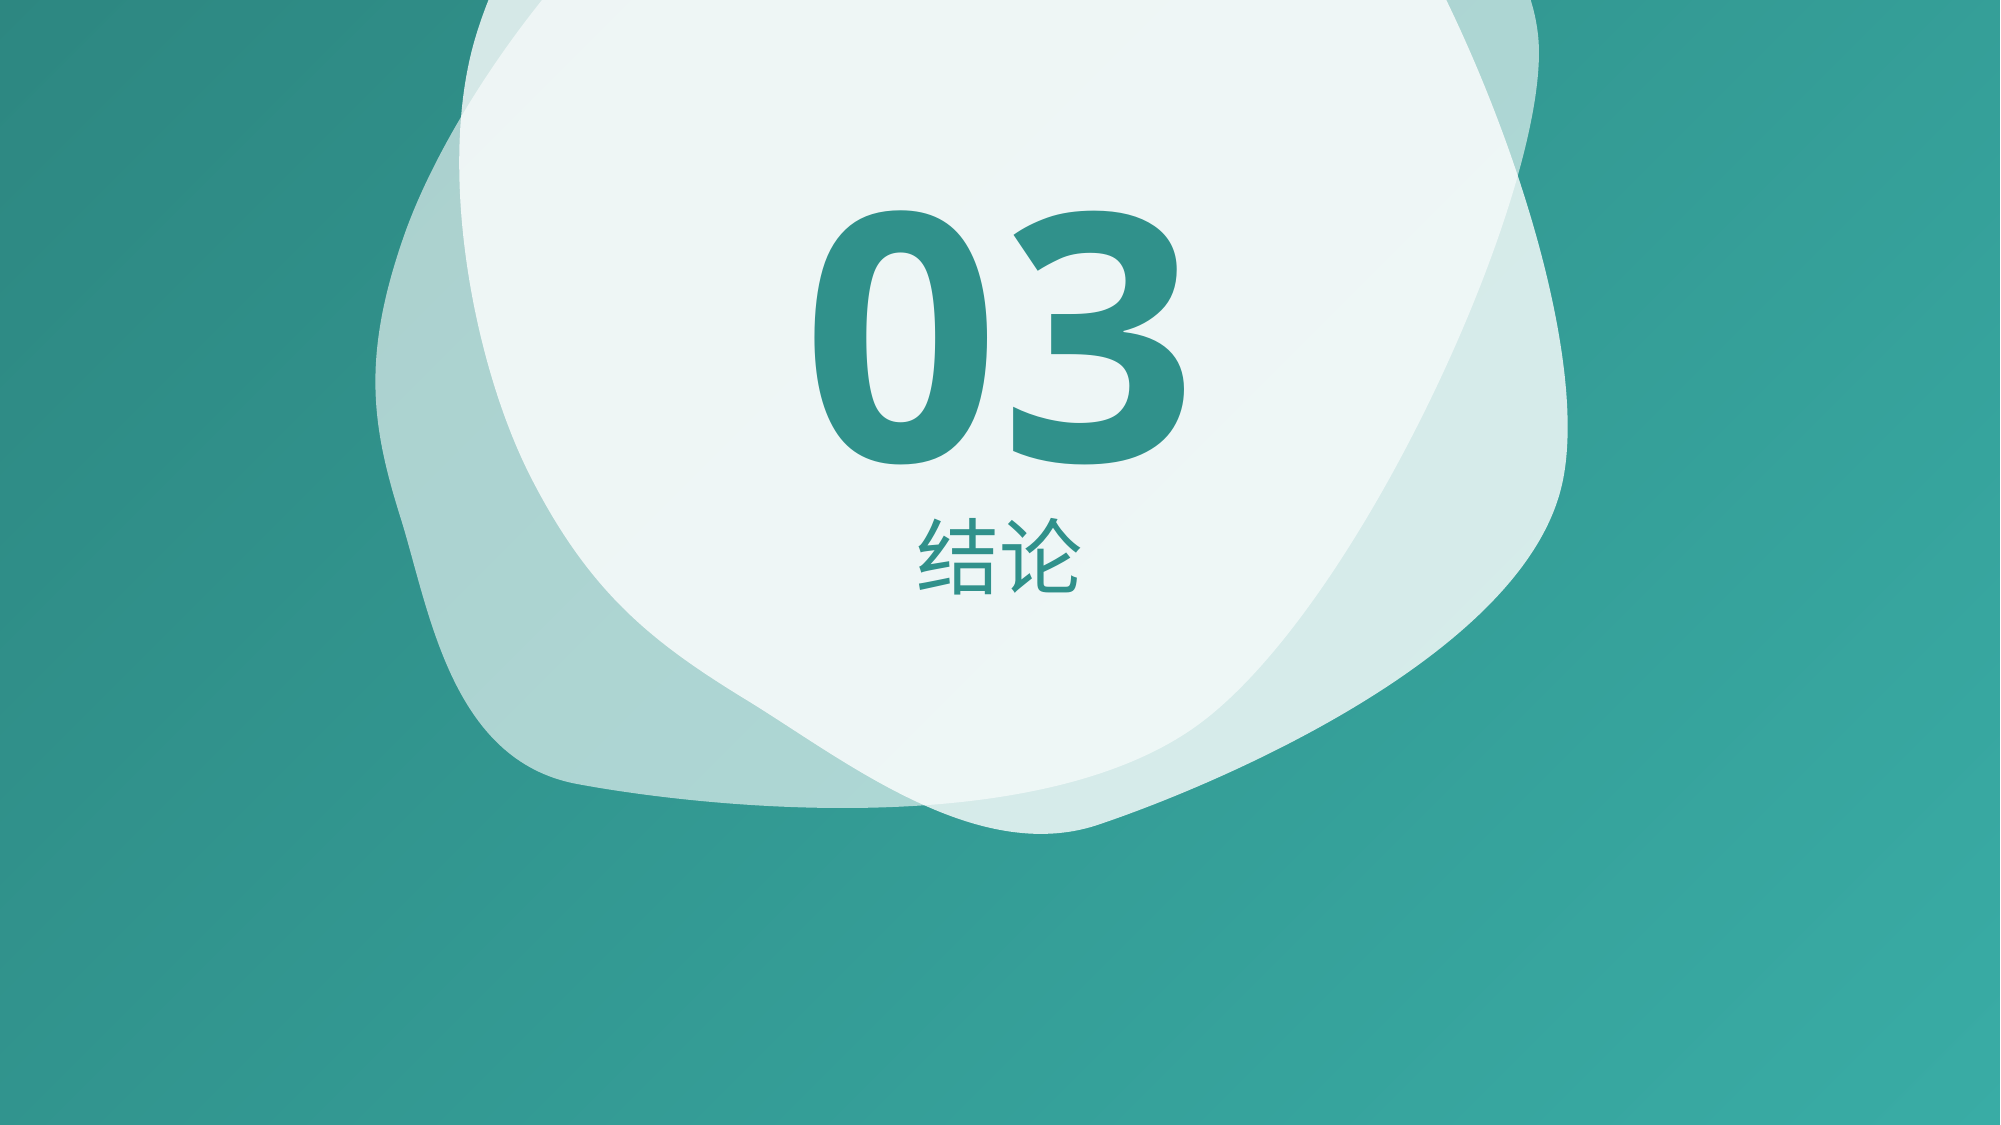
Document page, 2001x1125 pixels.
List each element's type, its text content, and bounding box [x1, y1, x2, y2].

list 结论 [610, 497, 1389, 633]
list 03 [761, 108, 1239, 497]
